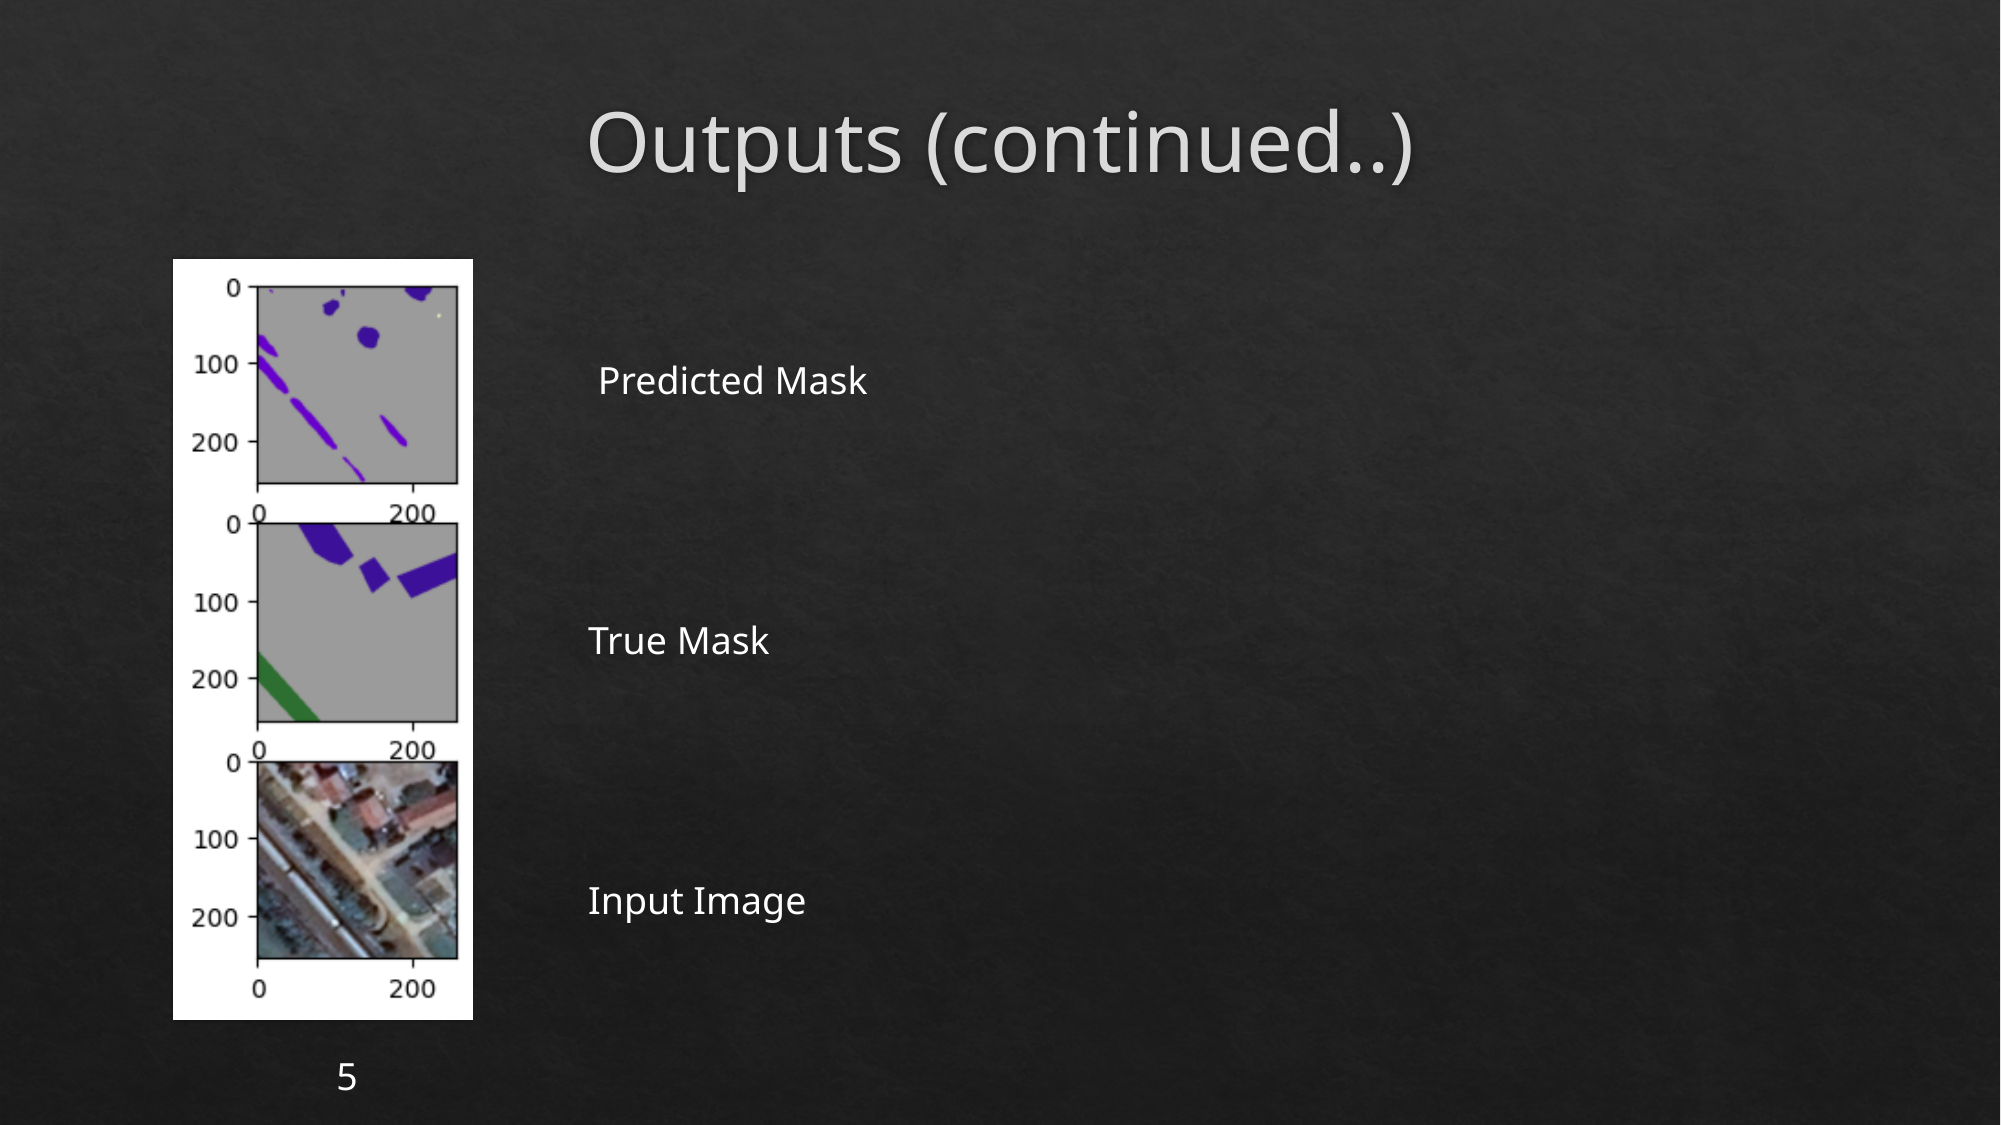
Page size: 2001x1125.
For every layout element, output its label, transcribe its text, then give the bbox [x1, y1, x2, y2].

text_box Input Image [573, 869, 845, 930]
text_box True Mask [573, 609, 845, 670]
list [173, 258, 473, 1021]
text_box Predicted Mask [573, 349, 904, 410]
title Outputs (continued..) [150, 59, 1850, 219]
text_box 5 [222, 1045, 472, 1106]
picture [0, 0, 2001, 1125]
